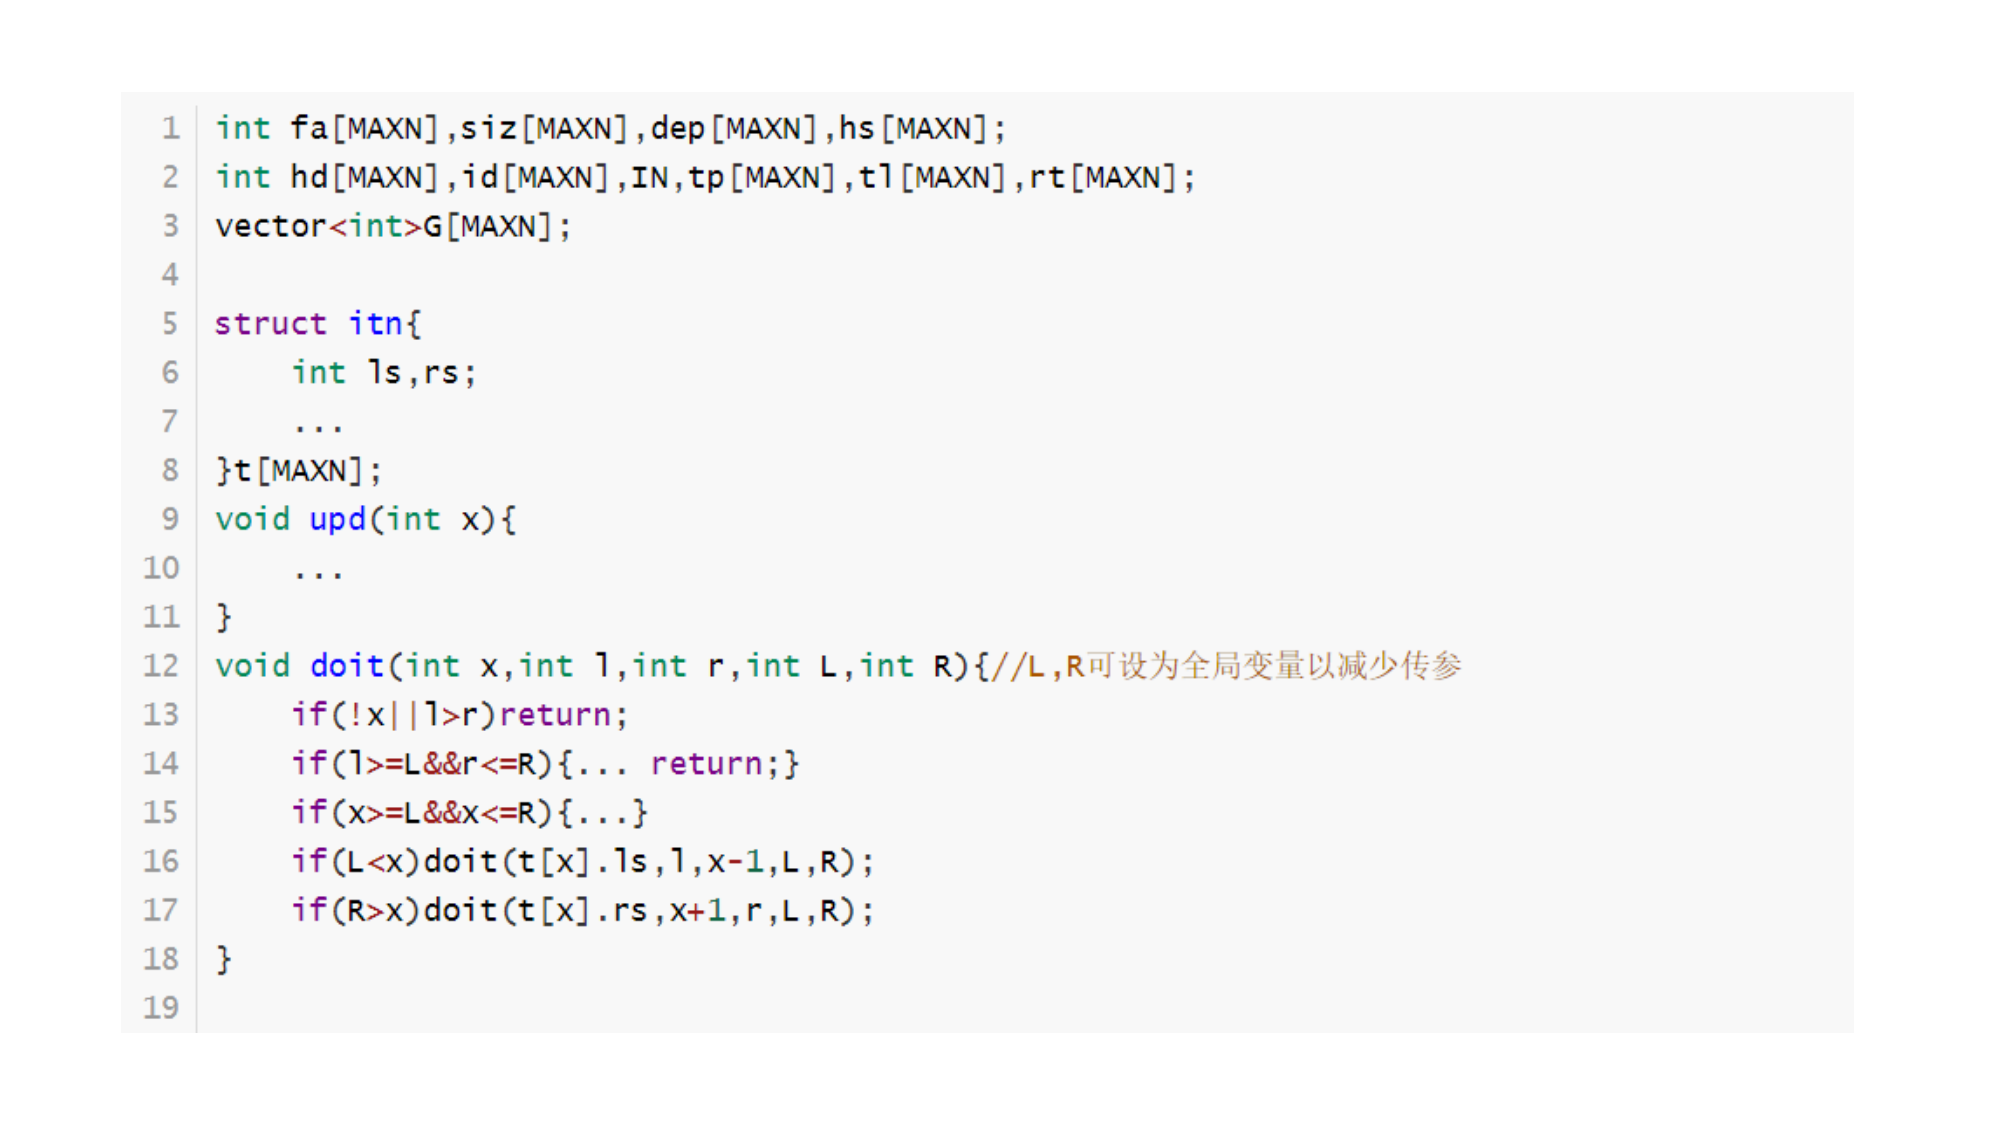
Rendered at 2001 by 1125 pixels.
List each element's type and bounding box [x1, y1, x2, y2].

list [121, 92, 1854, 1033]
